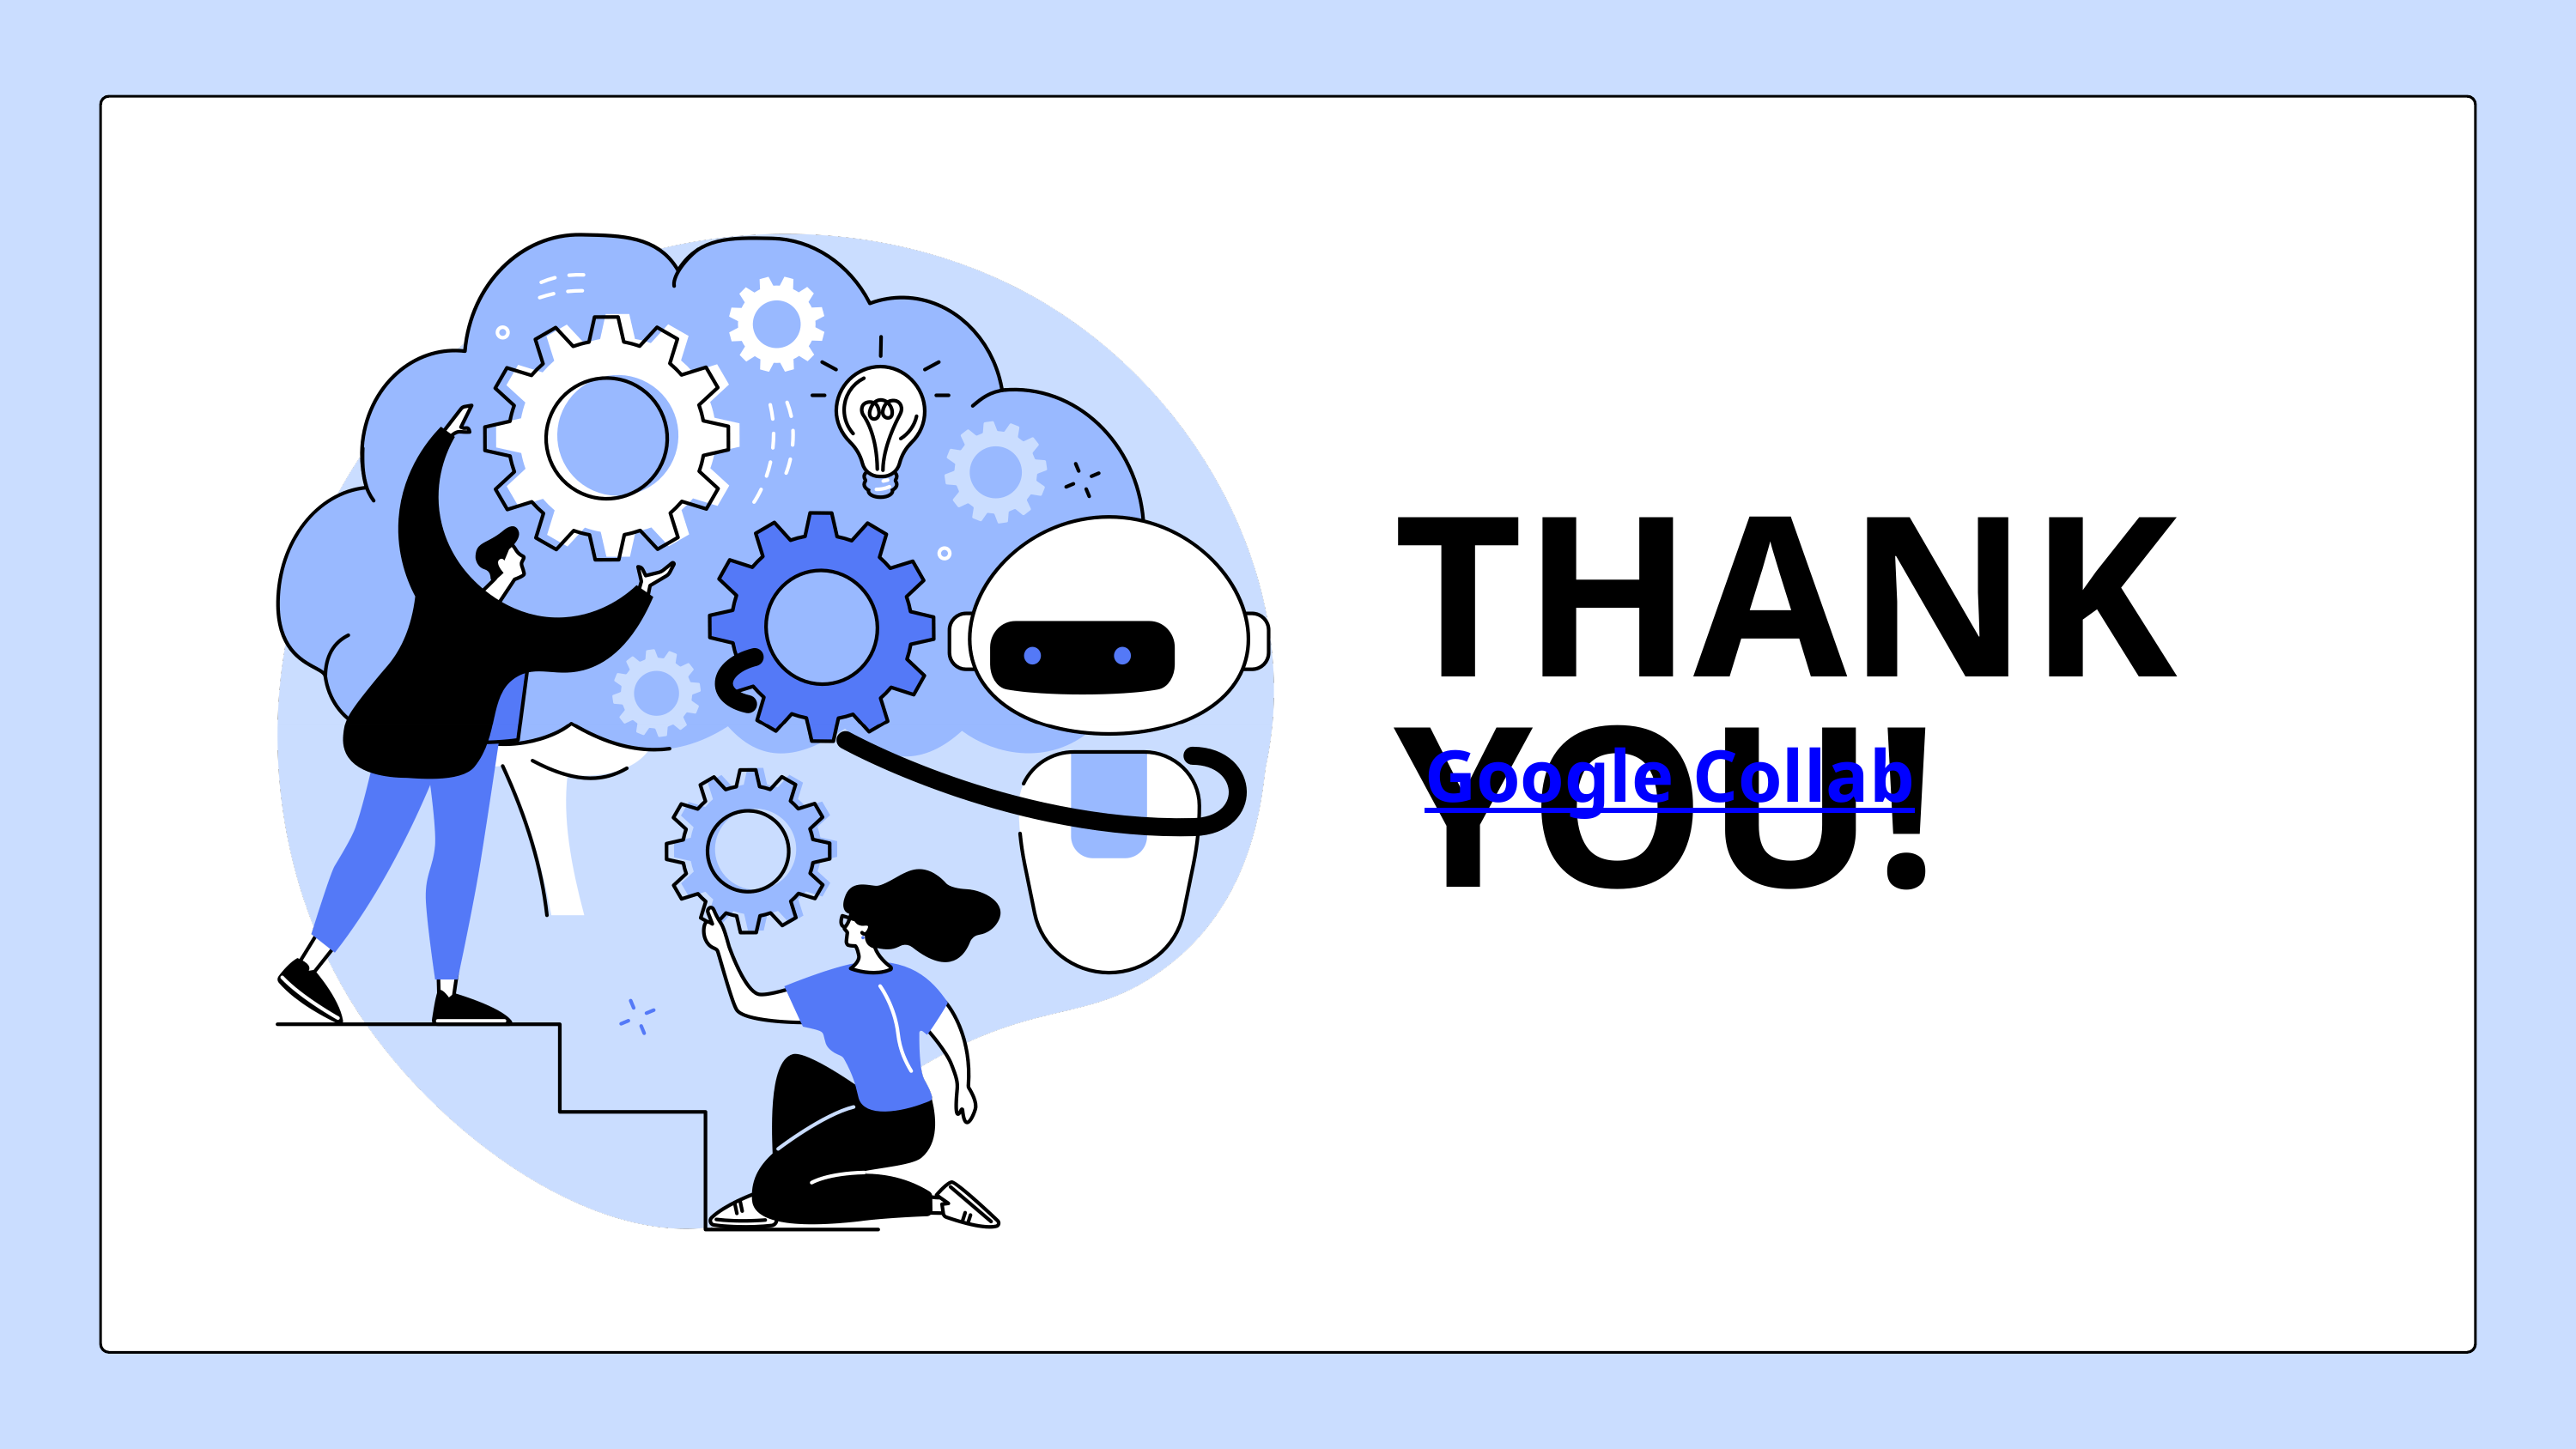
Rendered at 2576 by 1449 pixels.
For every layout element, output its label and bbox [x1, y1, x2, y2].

text_box [100, 95, 2476, 1353]
